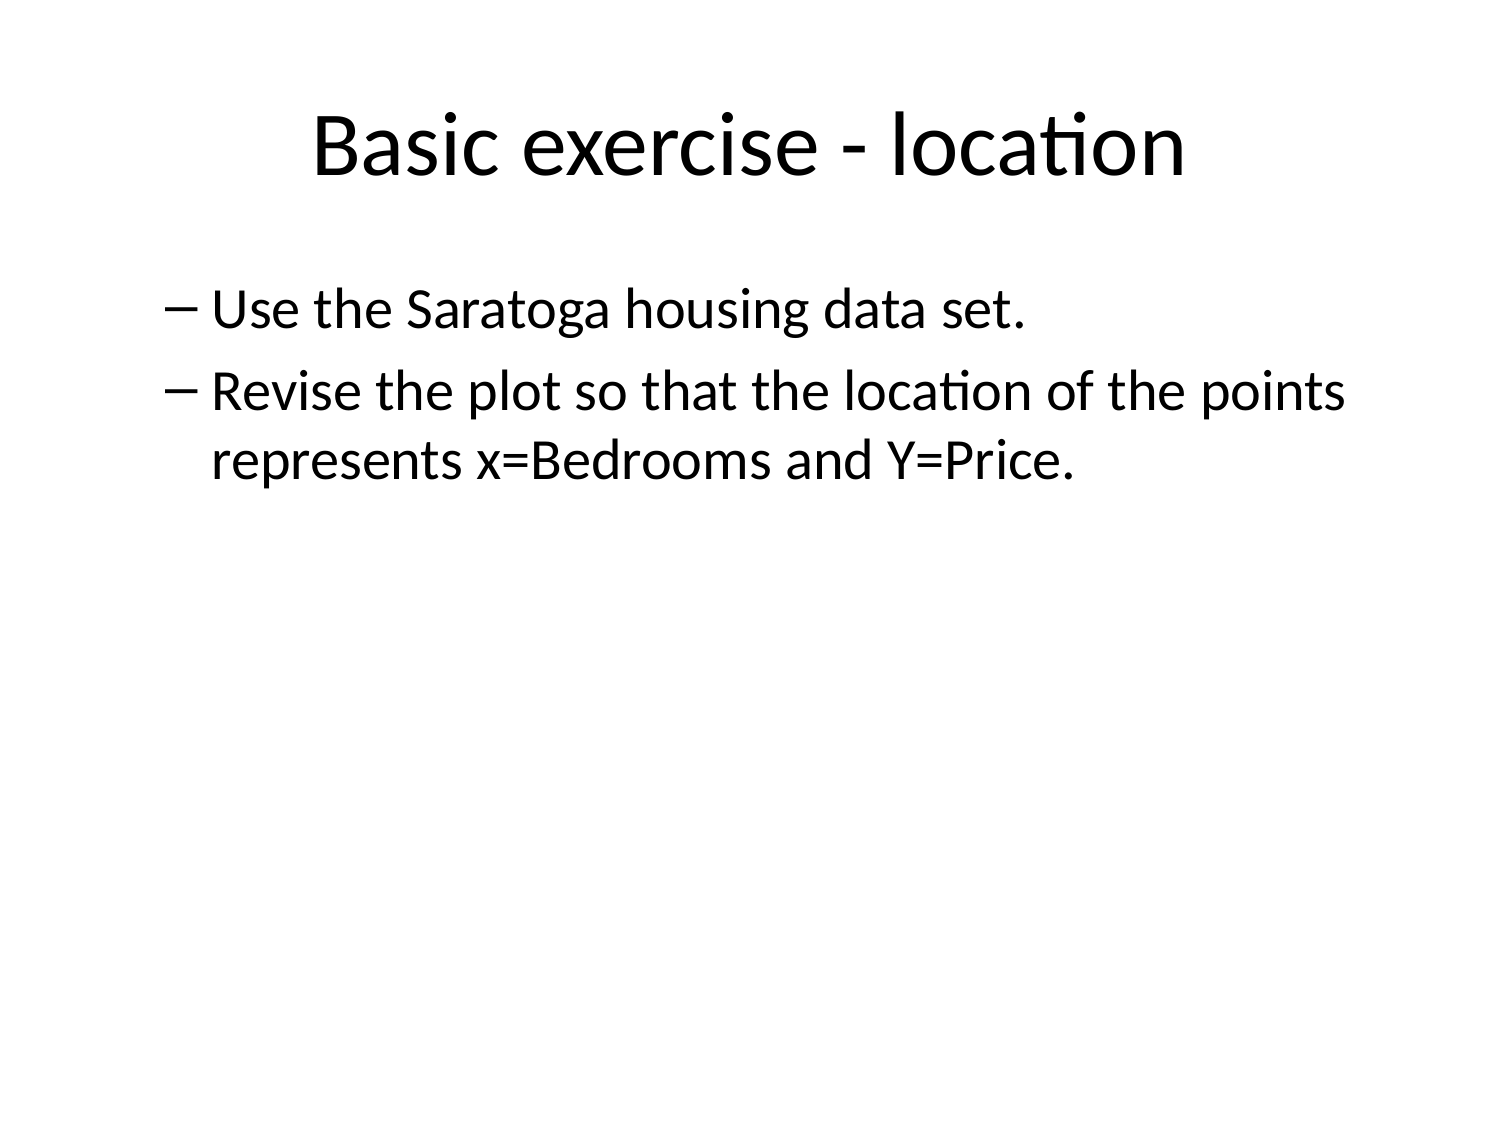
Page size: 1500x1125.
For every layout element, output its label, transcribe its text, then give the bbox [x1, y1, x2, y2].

title Basic exercise - location [75, 45, 1425, 233]
list Use the Saratoga housing data set. Revise the plot so that the location of the points represents x=Bedrooms and Y=Price. [75, 262, 1425, 1005]
